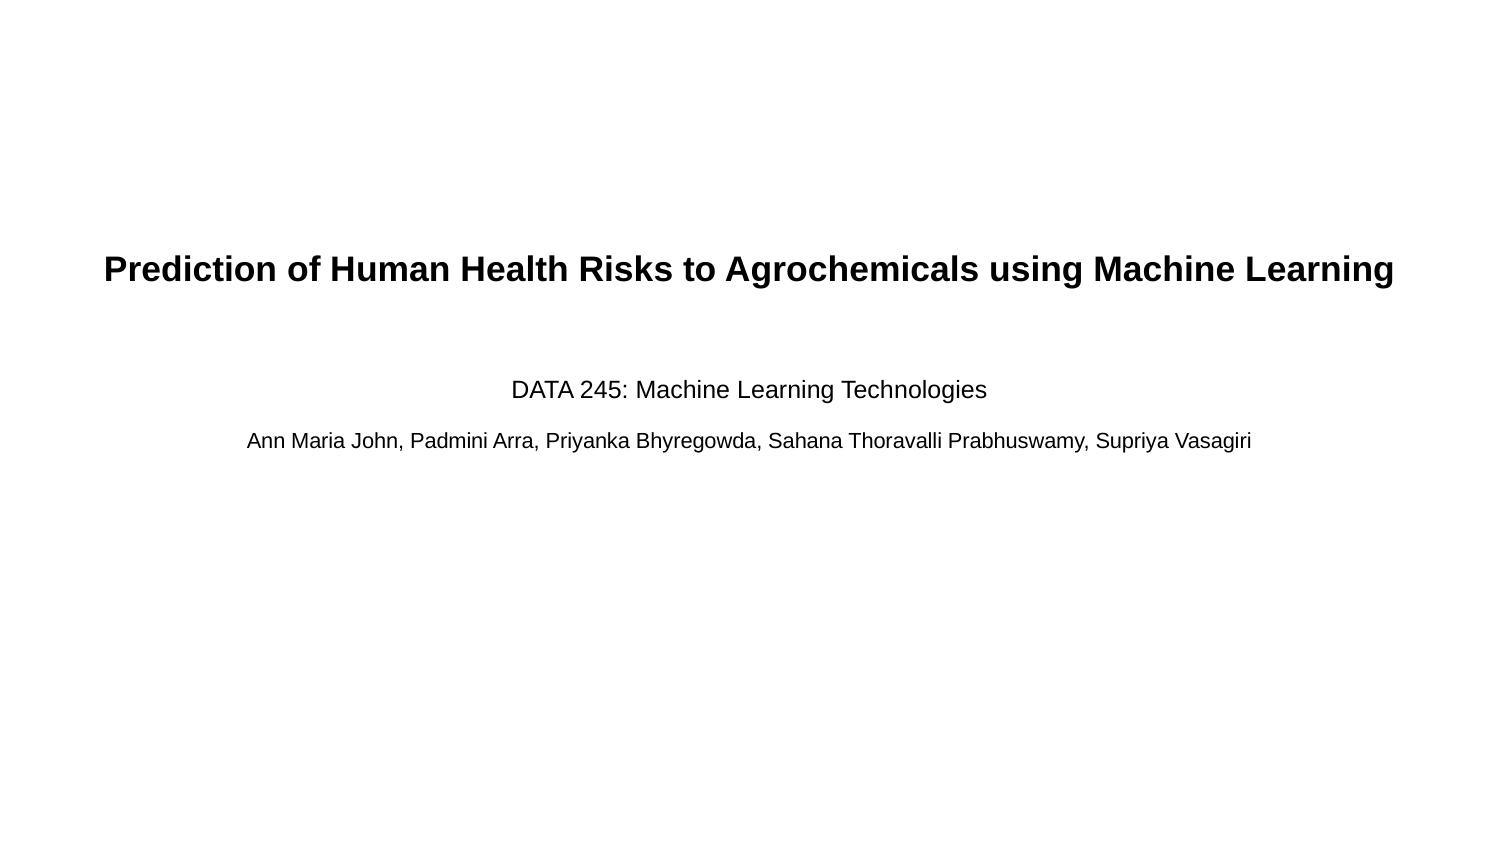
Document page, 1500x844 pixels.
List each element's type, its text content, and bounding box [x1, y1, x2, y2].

title Prediction of Human Health Risks to Agrochemicals using Machine Learning [51, 122, 1449, 328]
subtitle DATA 245: Machine Learning Technologies Ann Maria John, Padmini Arra, Priyanka Bhyregowda, Sahana Thoravalli Prabhuswamy, Supriya Vasagiri [51, 328, 1449, 459]
